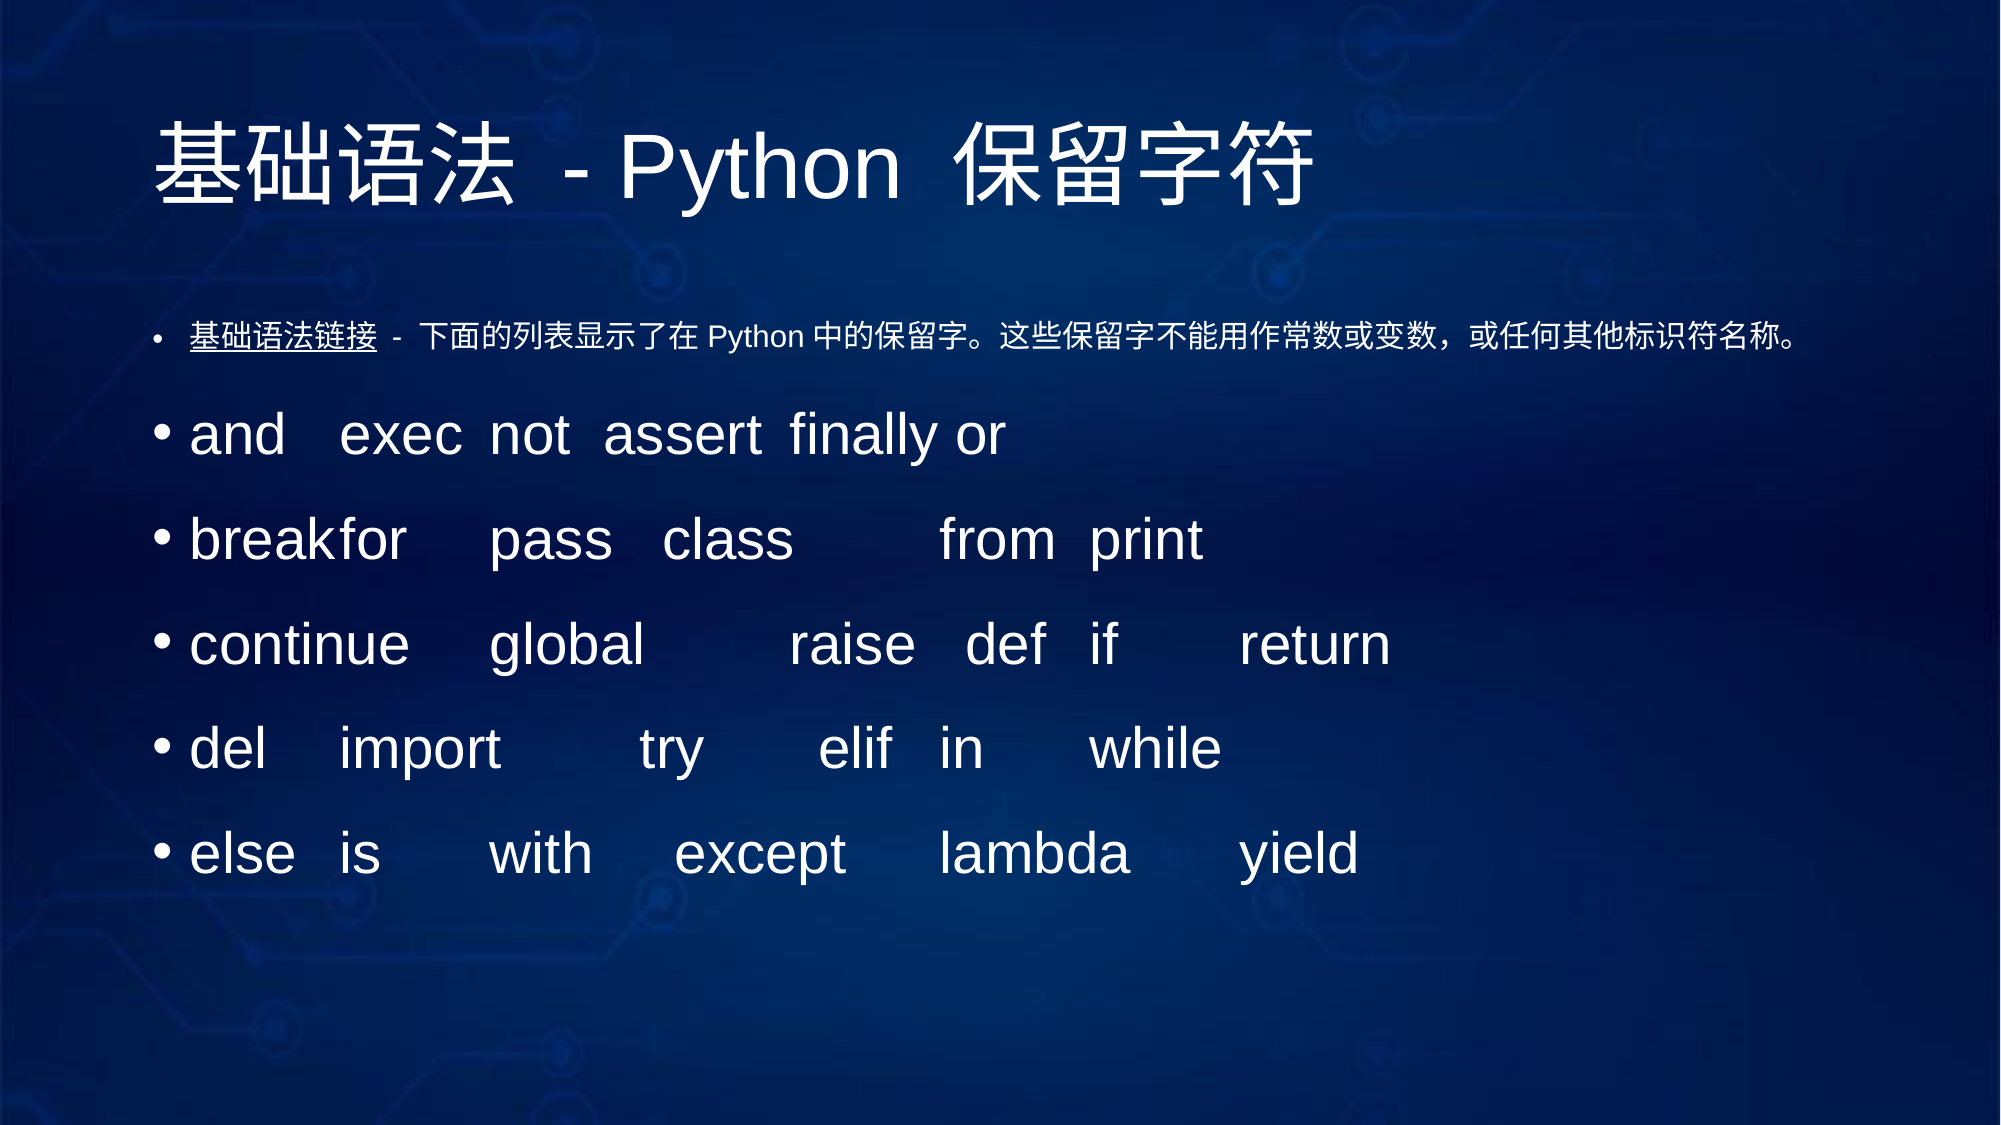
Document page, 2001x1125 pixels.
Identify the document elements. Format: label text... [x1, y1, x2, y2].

title 基础语法 - Python 保留字符 [137, 59, 1863, 278]
list 基础语法链接 - 下面的列表显示了在Python中的保留字。这些保留字不能用作常数或变数，或任何其他标识符名称。 and exec not assert finally or break for pass class from print continue global raise def if return del import try elif in while else is with except lambda yield [137, 299, 1863, 1086]
picture [0, 0, 2001, 1125]
